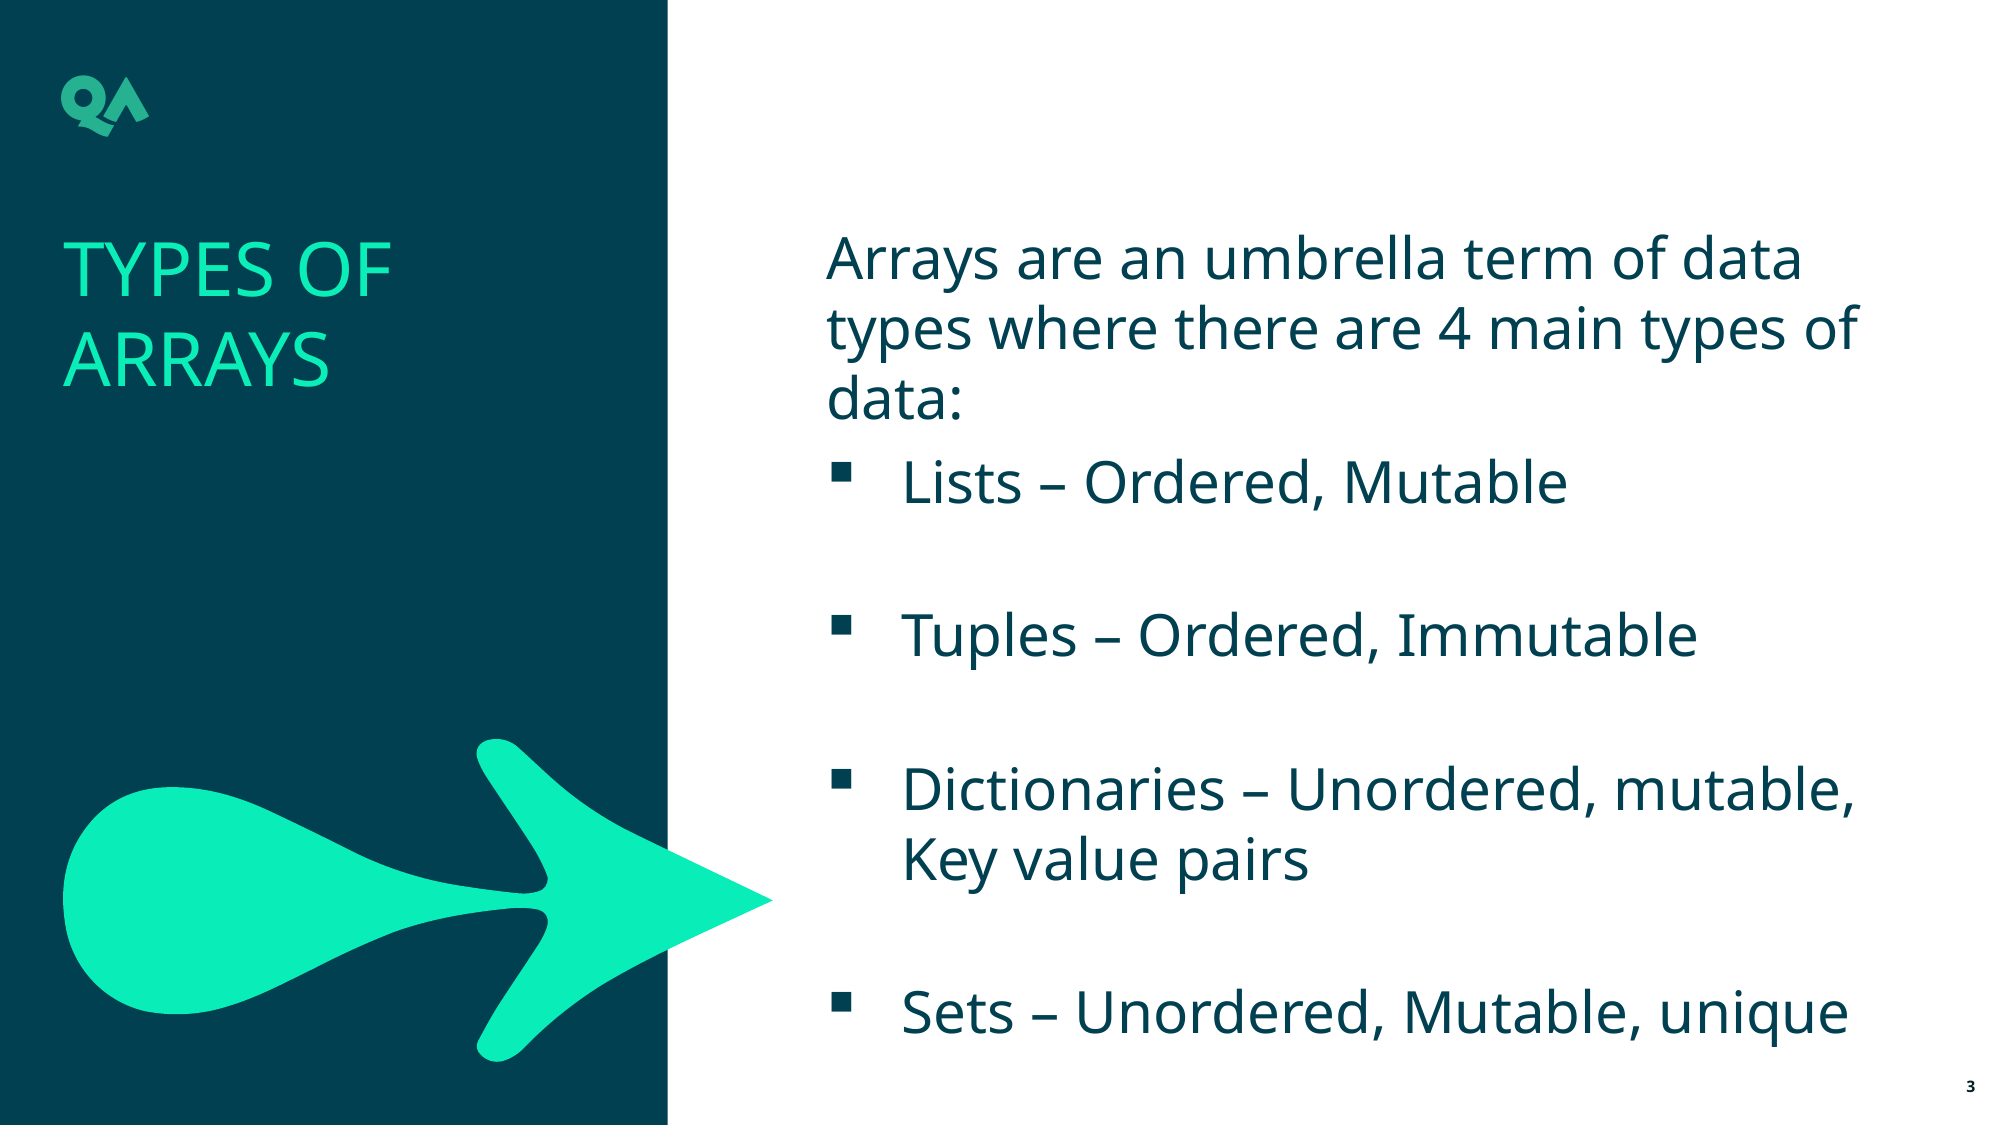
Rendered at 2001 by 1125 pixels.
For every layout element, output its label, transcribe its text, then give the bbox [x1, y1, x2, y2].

list Types of Arrays [63, 221, 628, 673]
slide_number 3 [1846, 1068, 1976, 1098]
list Arrays are an umbrella term of data types where there are 4 main types of data: Lists – Ordered, Mutable Tuples – Ordered, Immutable Dictionaries – Unordered, mutable, Key value pairs Sets – Unordered, Mutable, unique [826, 221, 1937, 1062]
